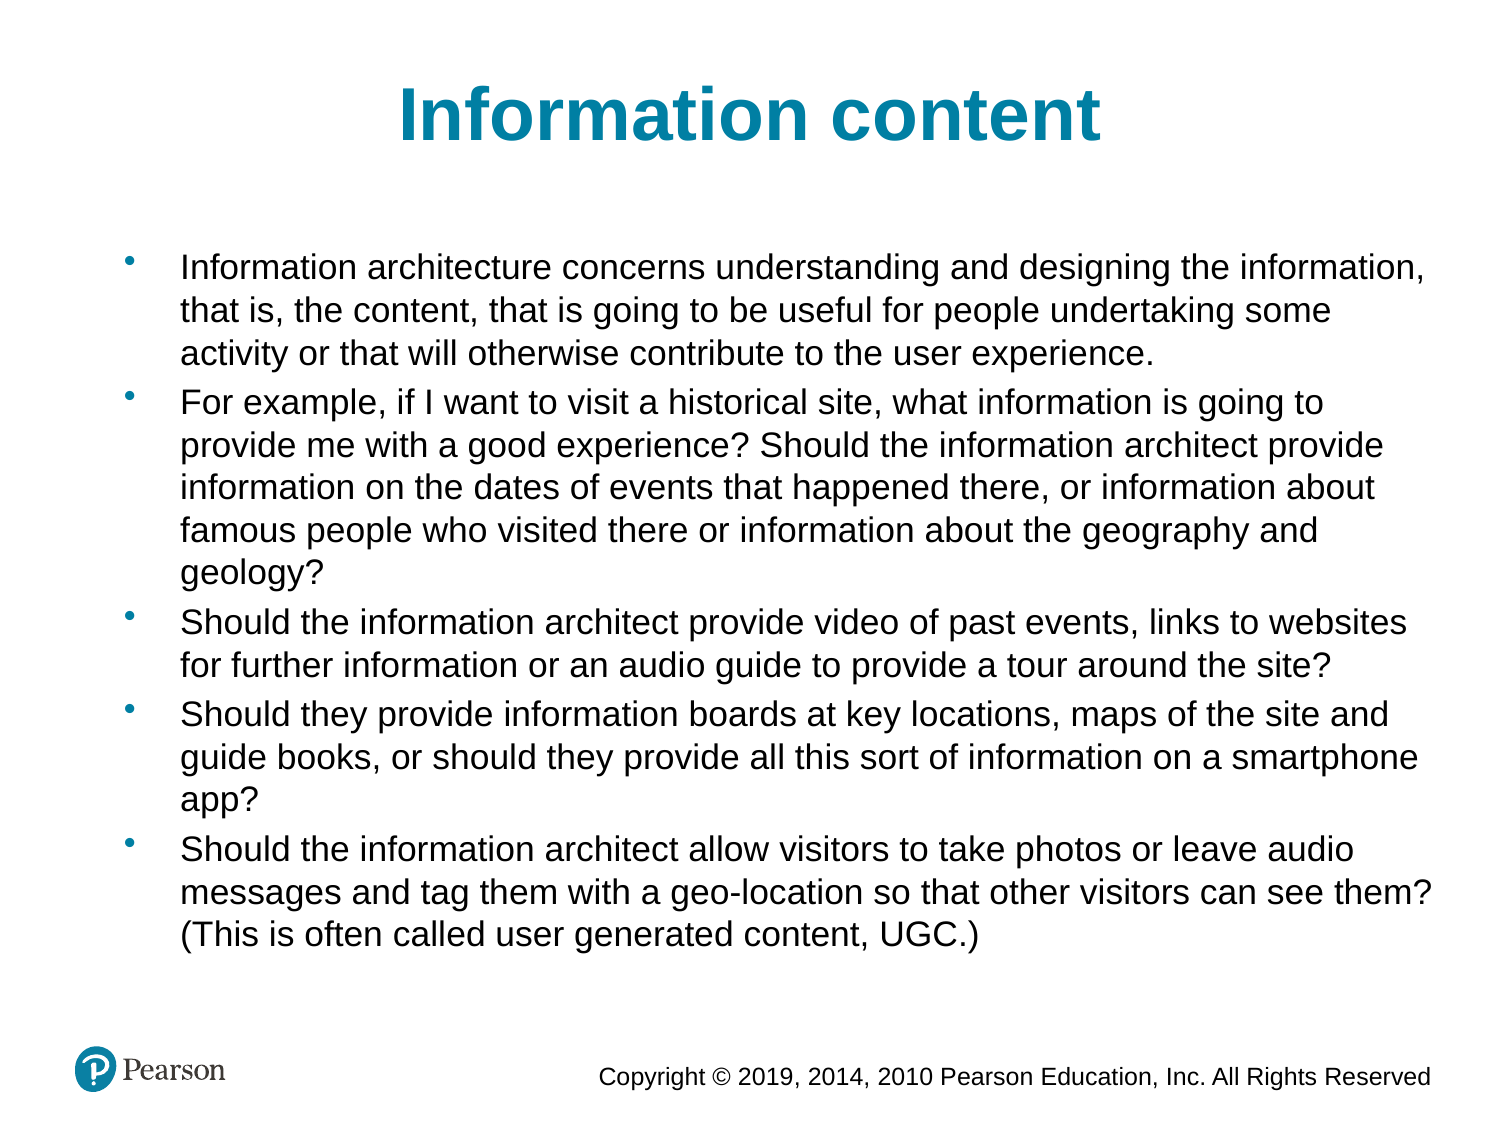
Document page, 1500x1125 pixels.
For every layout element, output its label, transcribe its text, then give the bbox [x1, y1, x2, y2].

title Information content [103, 49, 1397, 172]
list Information architecture concerns understanding and designing the information, that is, the content, that is going to be useful for people undertaking some activity or that will otherwise contribute to the user experience. For example, if I want to visit a historical site, what information is going to provide me with a good experience? Should the information architect provide information on the dates of events that happened there, or information about famous people who visited there or information about the geography and geology? Should the information architect provide video of past events, links to websites for further information or an audio guide to provide a tour around the site? Should they provide information boards at key locations, maps of the site and guide books, or should they provide all this sort of information on a smartphone app? Should the information architect allow visitors to take photos or leave audio messages and tag them with a geo-location so that other visitors can see them? (This is often called user generated content, UGC.) [108, 236, 1453, 1025]
